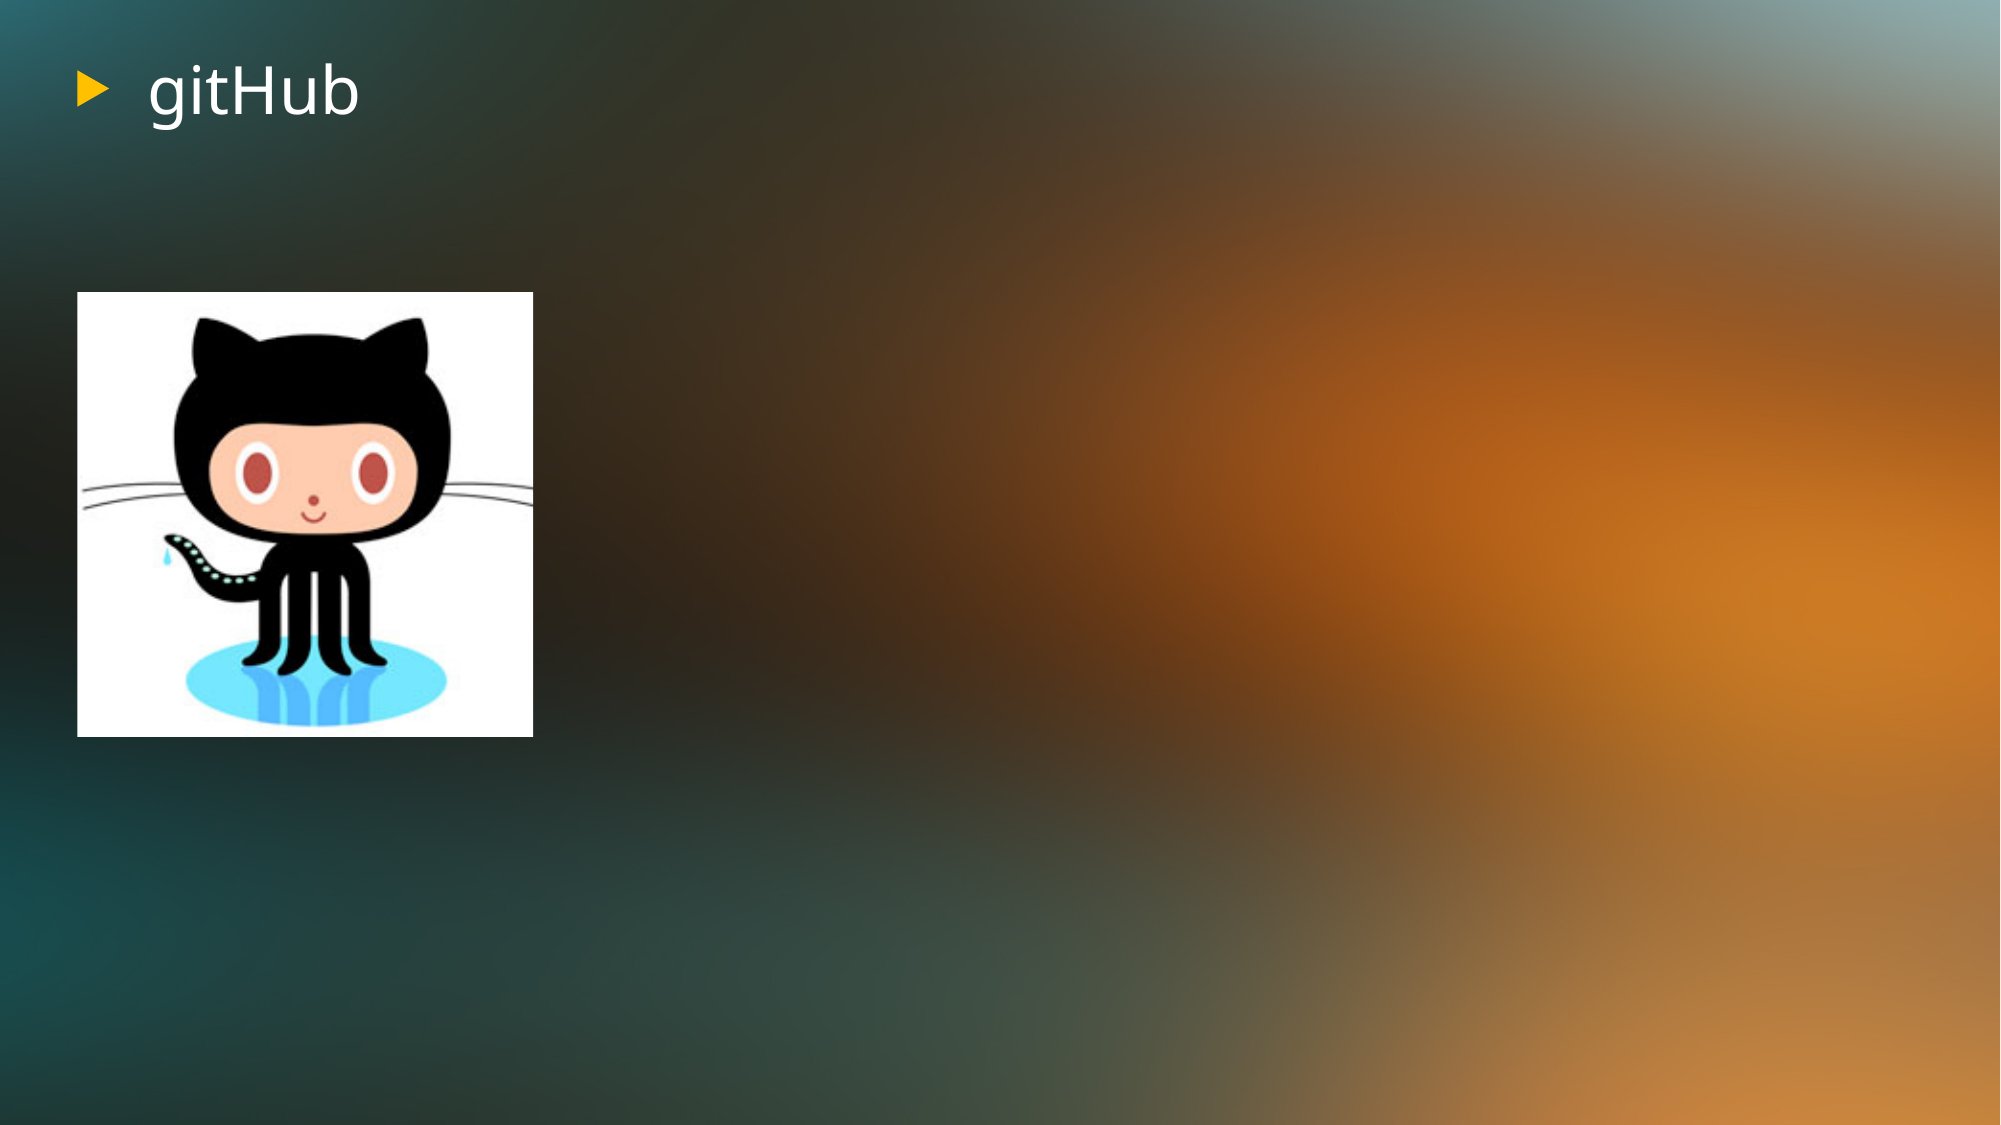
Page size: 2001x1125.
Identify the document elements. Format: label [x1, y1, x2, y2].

text_box [77, 40, 378, 137]
picture [0, 0, 2001, 1125]
